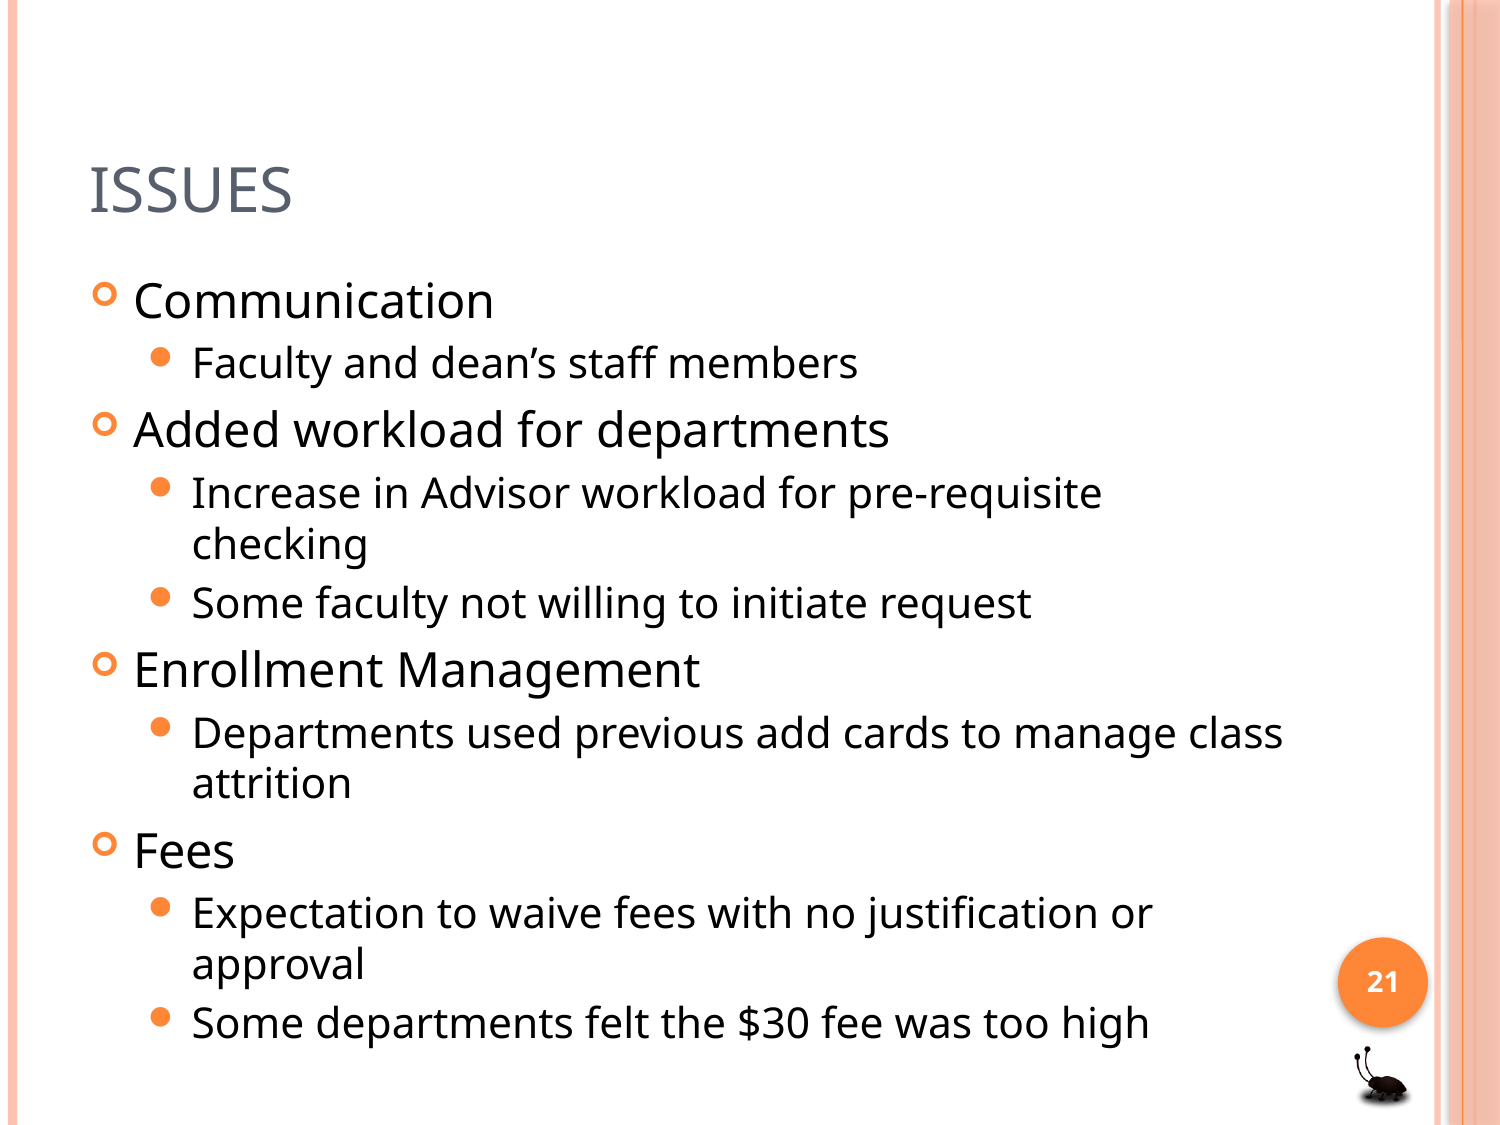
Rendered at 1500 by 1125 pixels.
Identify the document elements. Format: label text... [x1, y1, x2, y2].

picture [1350, 1044, 1416, 1111]
slide_number 21 [1333, 940, 1434, 1027]
title Issues [75, 45, 1300, 233]
list Communication Faculty and dean’s staff members Added workload for departments Increase in Advisor workload for pre-requisite checking Some faculty not willing to initiate request Enrollment Management Departments used previous add cards to manage class attrition Fees Expectation to waive fees with no justification or approval Some departments felt the $30 fee was too high [75, 262, 1300, 1062]
